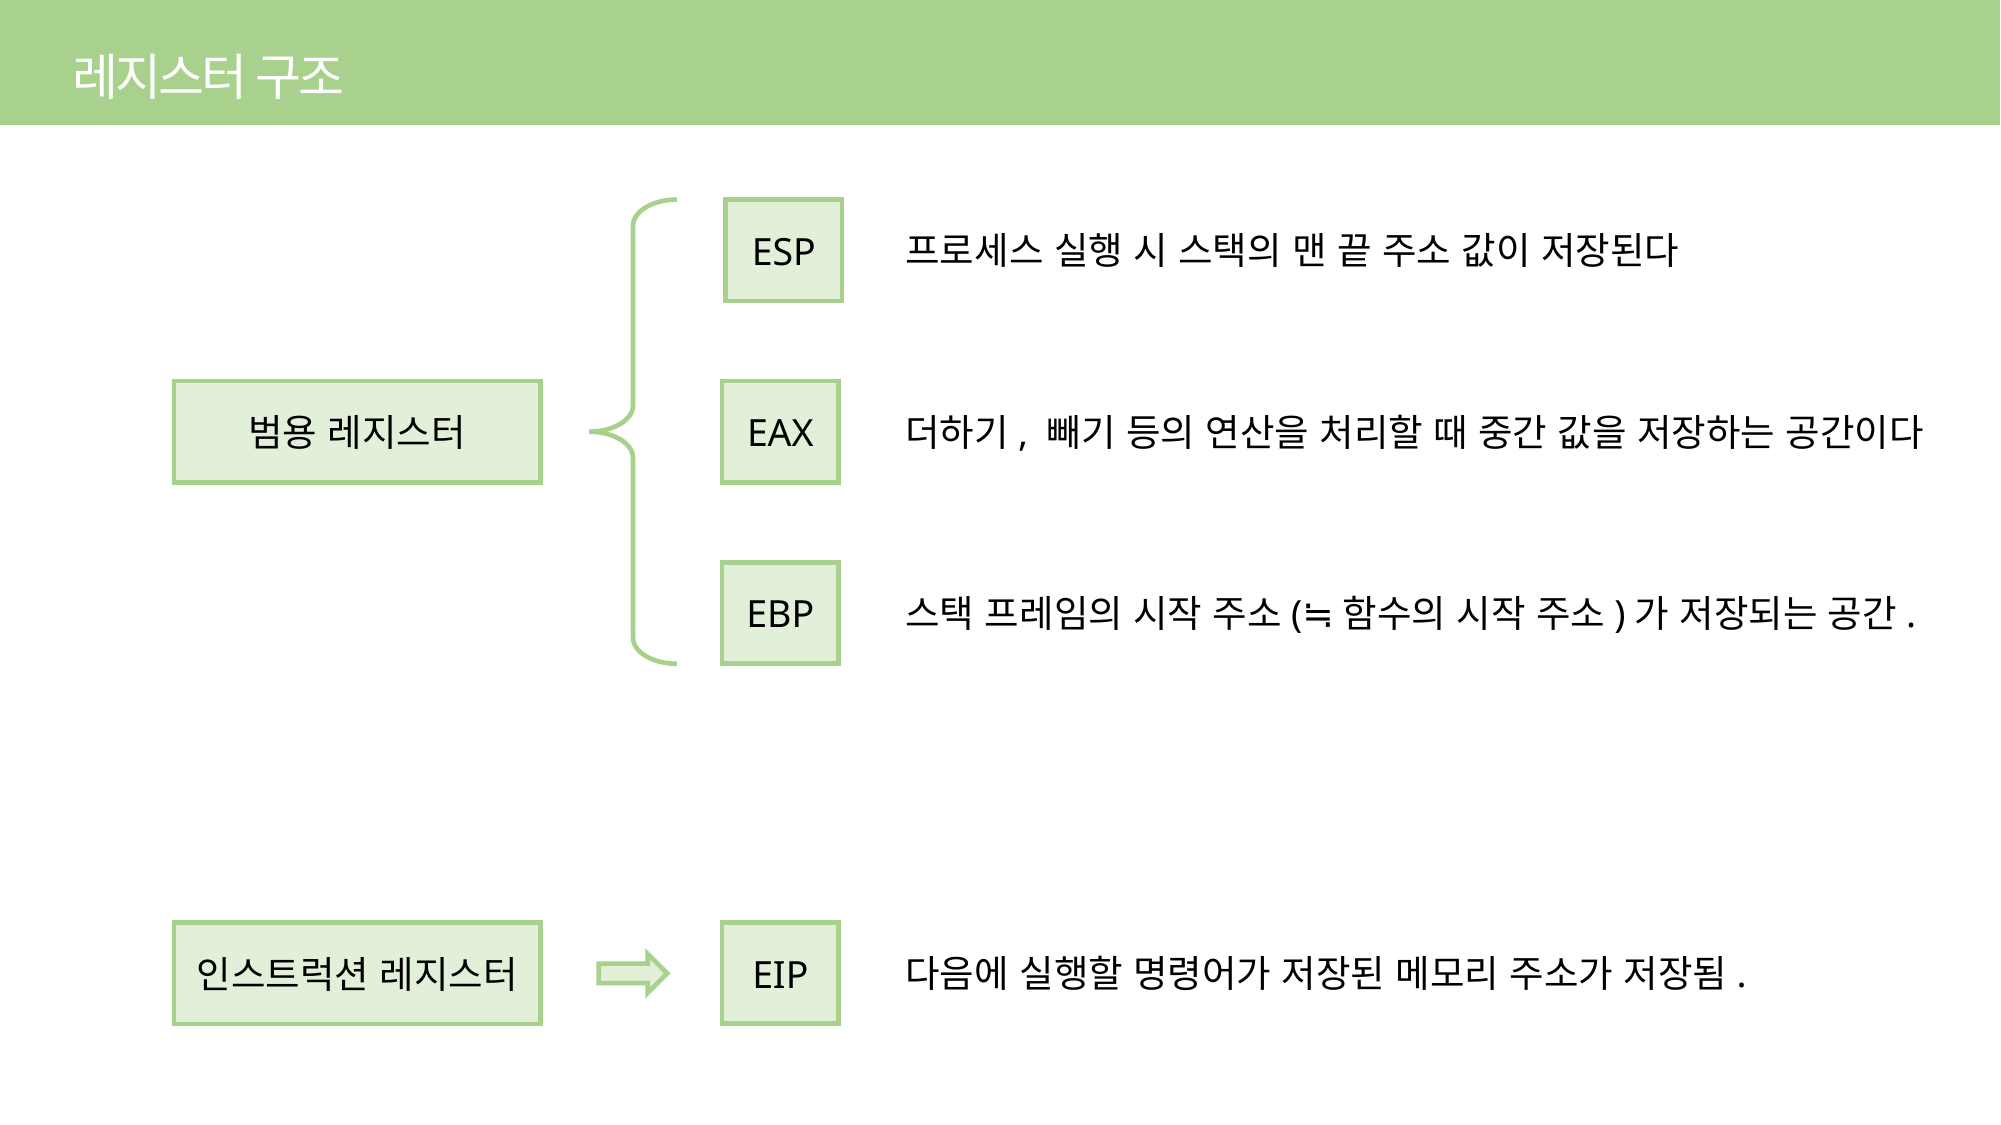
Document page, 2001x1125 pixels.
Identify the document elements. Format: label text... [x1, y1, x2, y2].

text_box ESP [724, 199, 843, 302]
text_box 프로세스 실행 시 스택의 맨 끝 주소 값이 저장된다 [890, 219, 1795, 280]
text_box 레지스터 구조 [58, 37, 360, 113]
text_box [597, 951, 669, 996]
text_box EAX [721, 380, 840, 483]
text_box 스택 프레임의 시작 주소(≒함수의 시작 주소)가 저장되는 공간. [890, 582, 1946, 643]
text_box 범용 레지스터 [173, 380, 542, 483]
text_box 인스트럭션 레지스터 [173, 922, 542, 1025]
text_box 다음에 실행할 명령어가 저장된 메모리 주소가 저장됨. [890, 942, 1946, 1003]
text_box 더하기, 빼기 등의 연산을 처리할 때 중간 값을 저장하는 공간이다 [890, 401, 1946, 462]
text_box [589, 199, 677, 665]
text_box EBP [721, 561, 840, 665]
text_box EIP [721, 921, 840, 1025]
